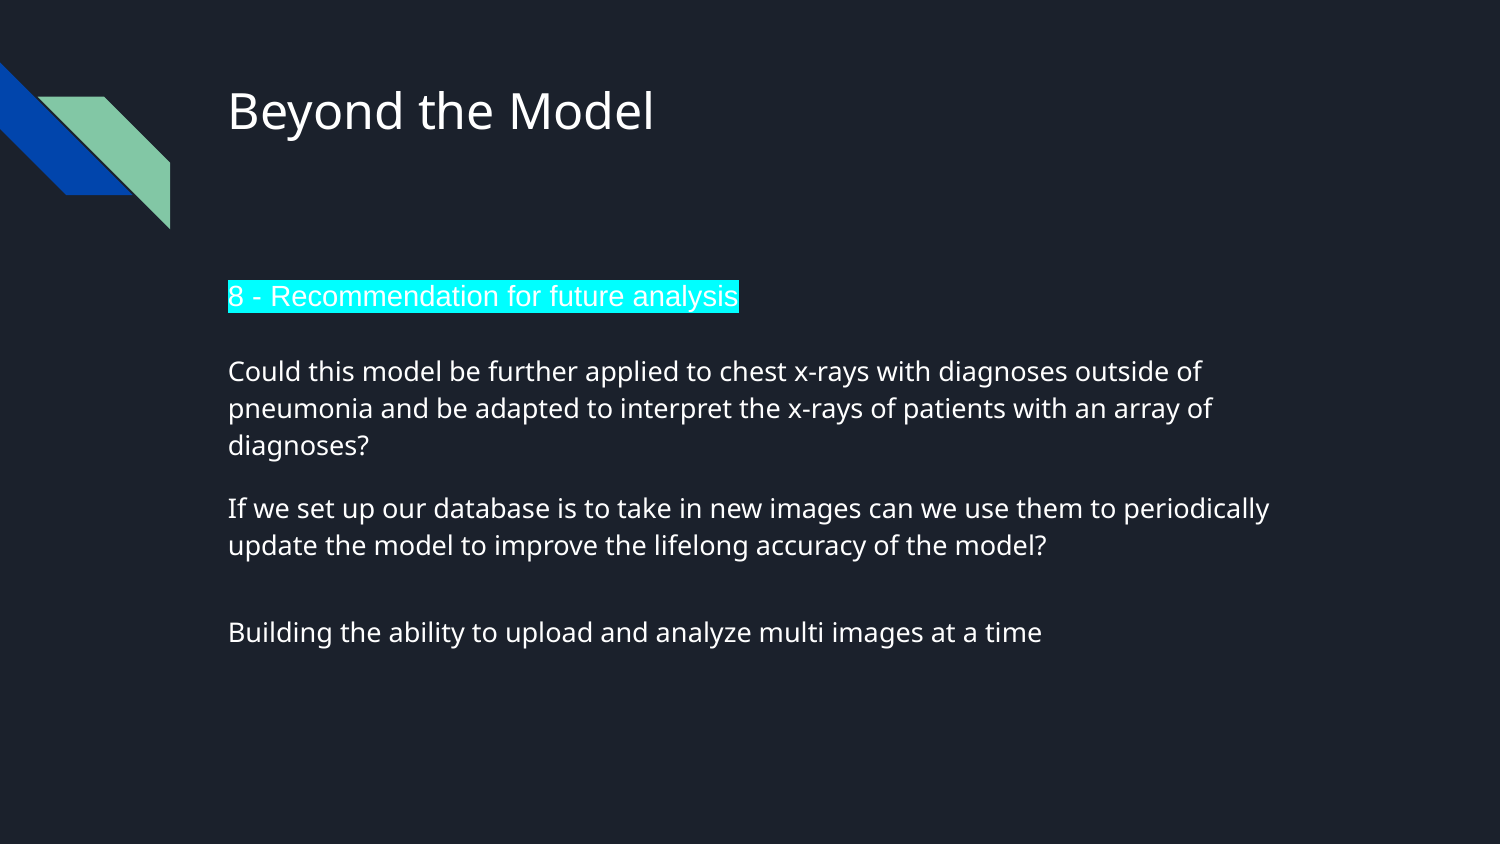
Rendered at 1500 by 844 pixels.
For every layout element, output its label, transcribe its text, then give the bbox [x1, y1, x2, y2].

list 8 - Recommendation for future analysis Could this model be further applied to chest x-rays with diagnoses outside of pneumonia and be adapted to interpret the x-rays of patients with an array of diagnoses? If we set up our database is to take in new images can we use them to periodically update the model to improve the lifelong accuracy of the model? Building the ability to upload and analyze multi images at a time [212, 257, 1368, 735]
title Beyond the Model [212, 64, 1368, 215]
